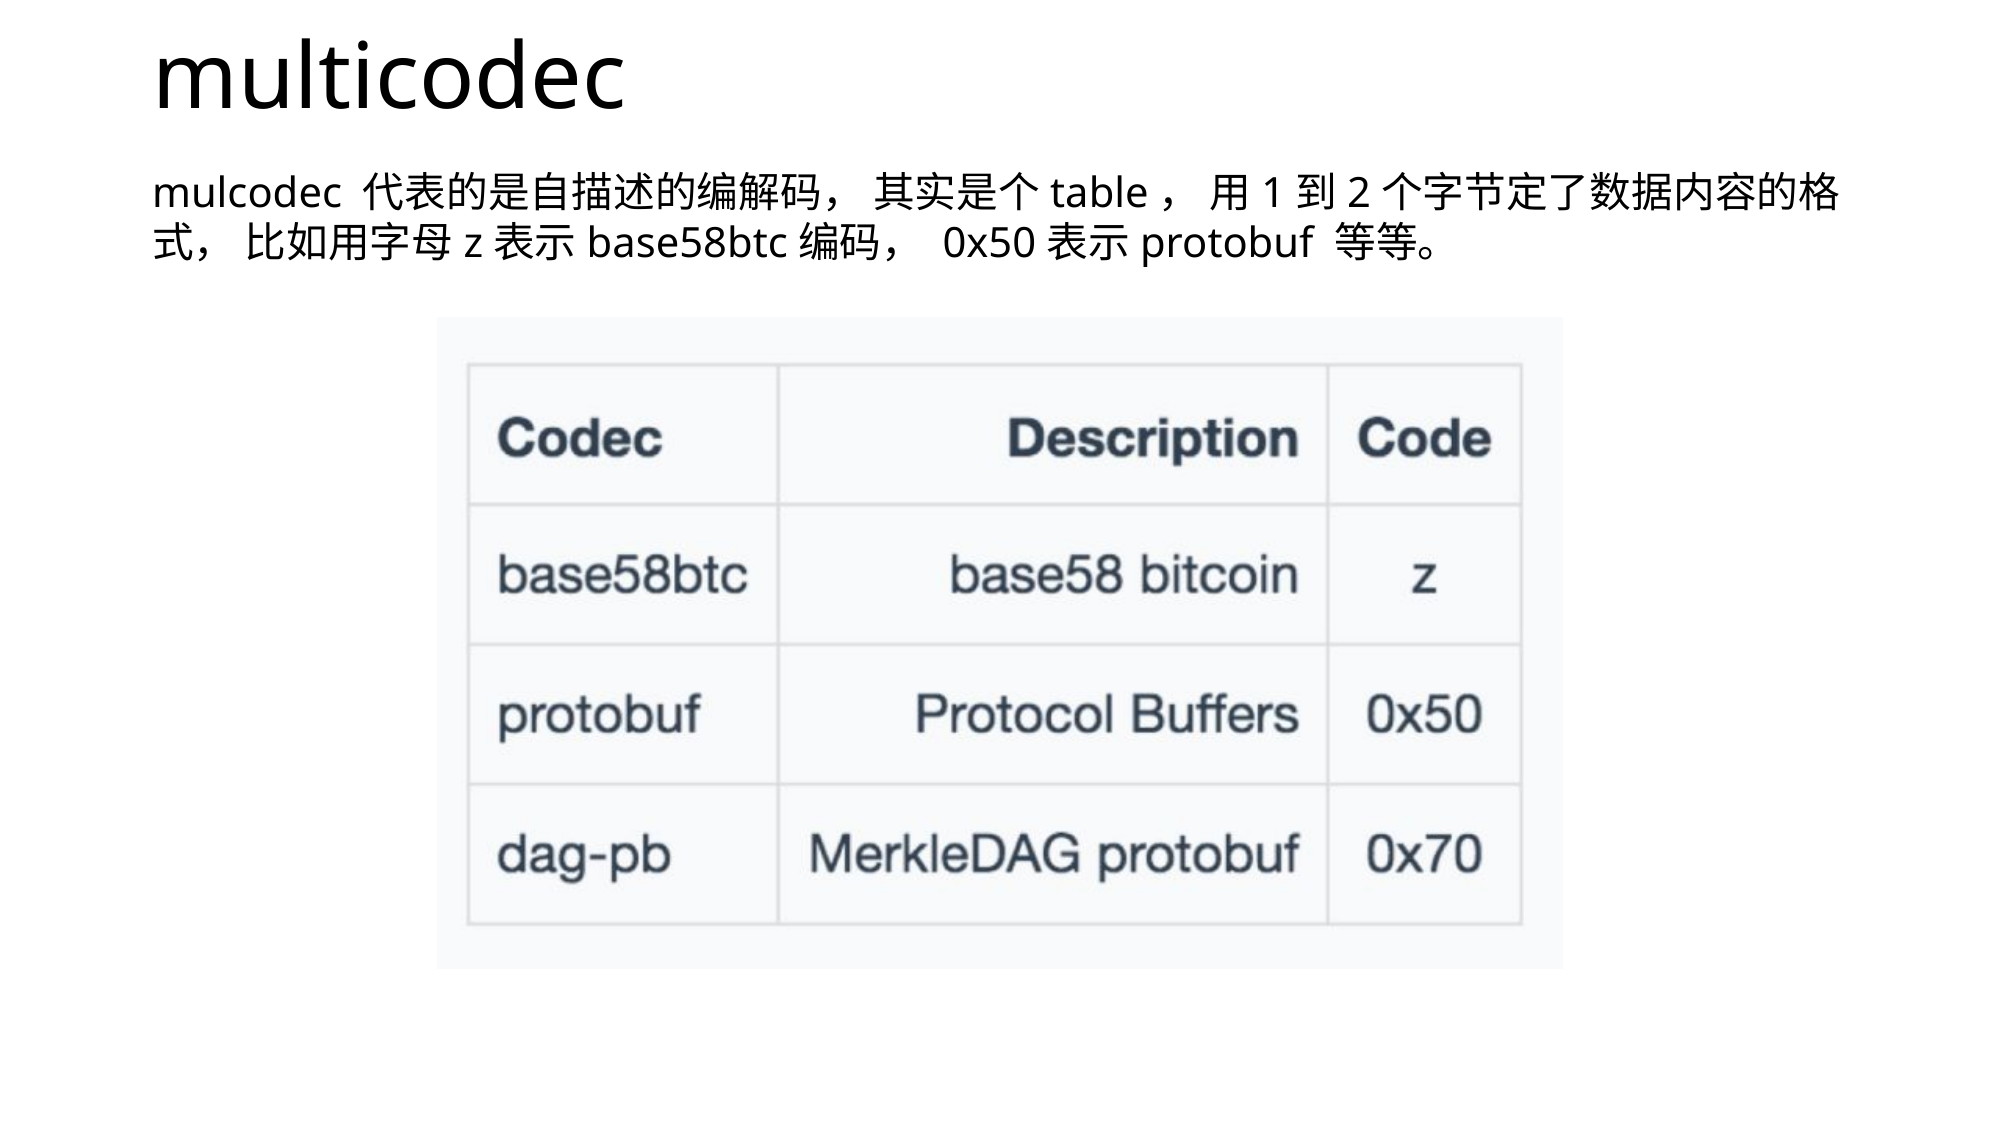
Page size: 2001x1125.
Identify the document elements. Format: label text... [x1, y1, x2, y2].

picture [437, 317, 1563, 969]
text_box mulcodec 代表的是自描述的编解码， 其实是个table， 用1到2个字节定了数据内容的格式， 比如用字母z表示base58btc编码， 0x50表示protobuf 等等。 [137, 158, 1863, 274]
title multicodec [137, 0, 1863, 158]
